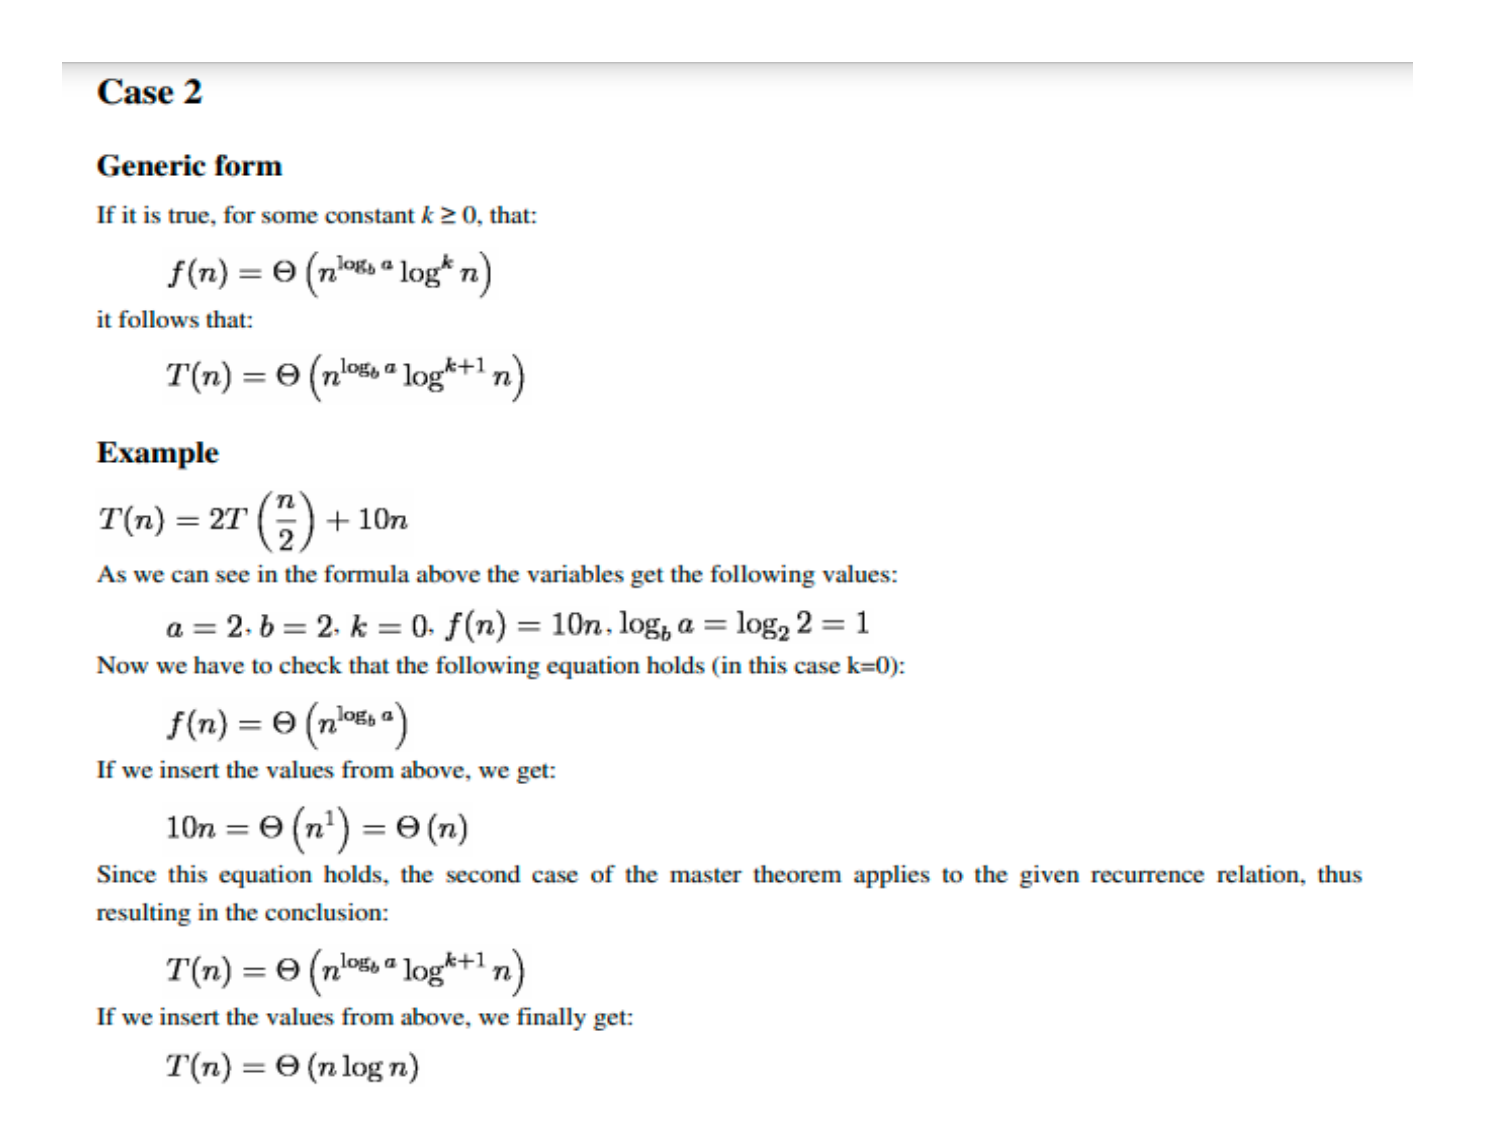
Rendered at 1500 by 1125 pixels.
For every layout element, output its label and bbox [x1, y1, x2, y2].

picture [62, 62, 1413, 1088]
